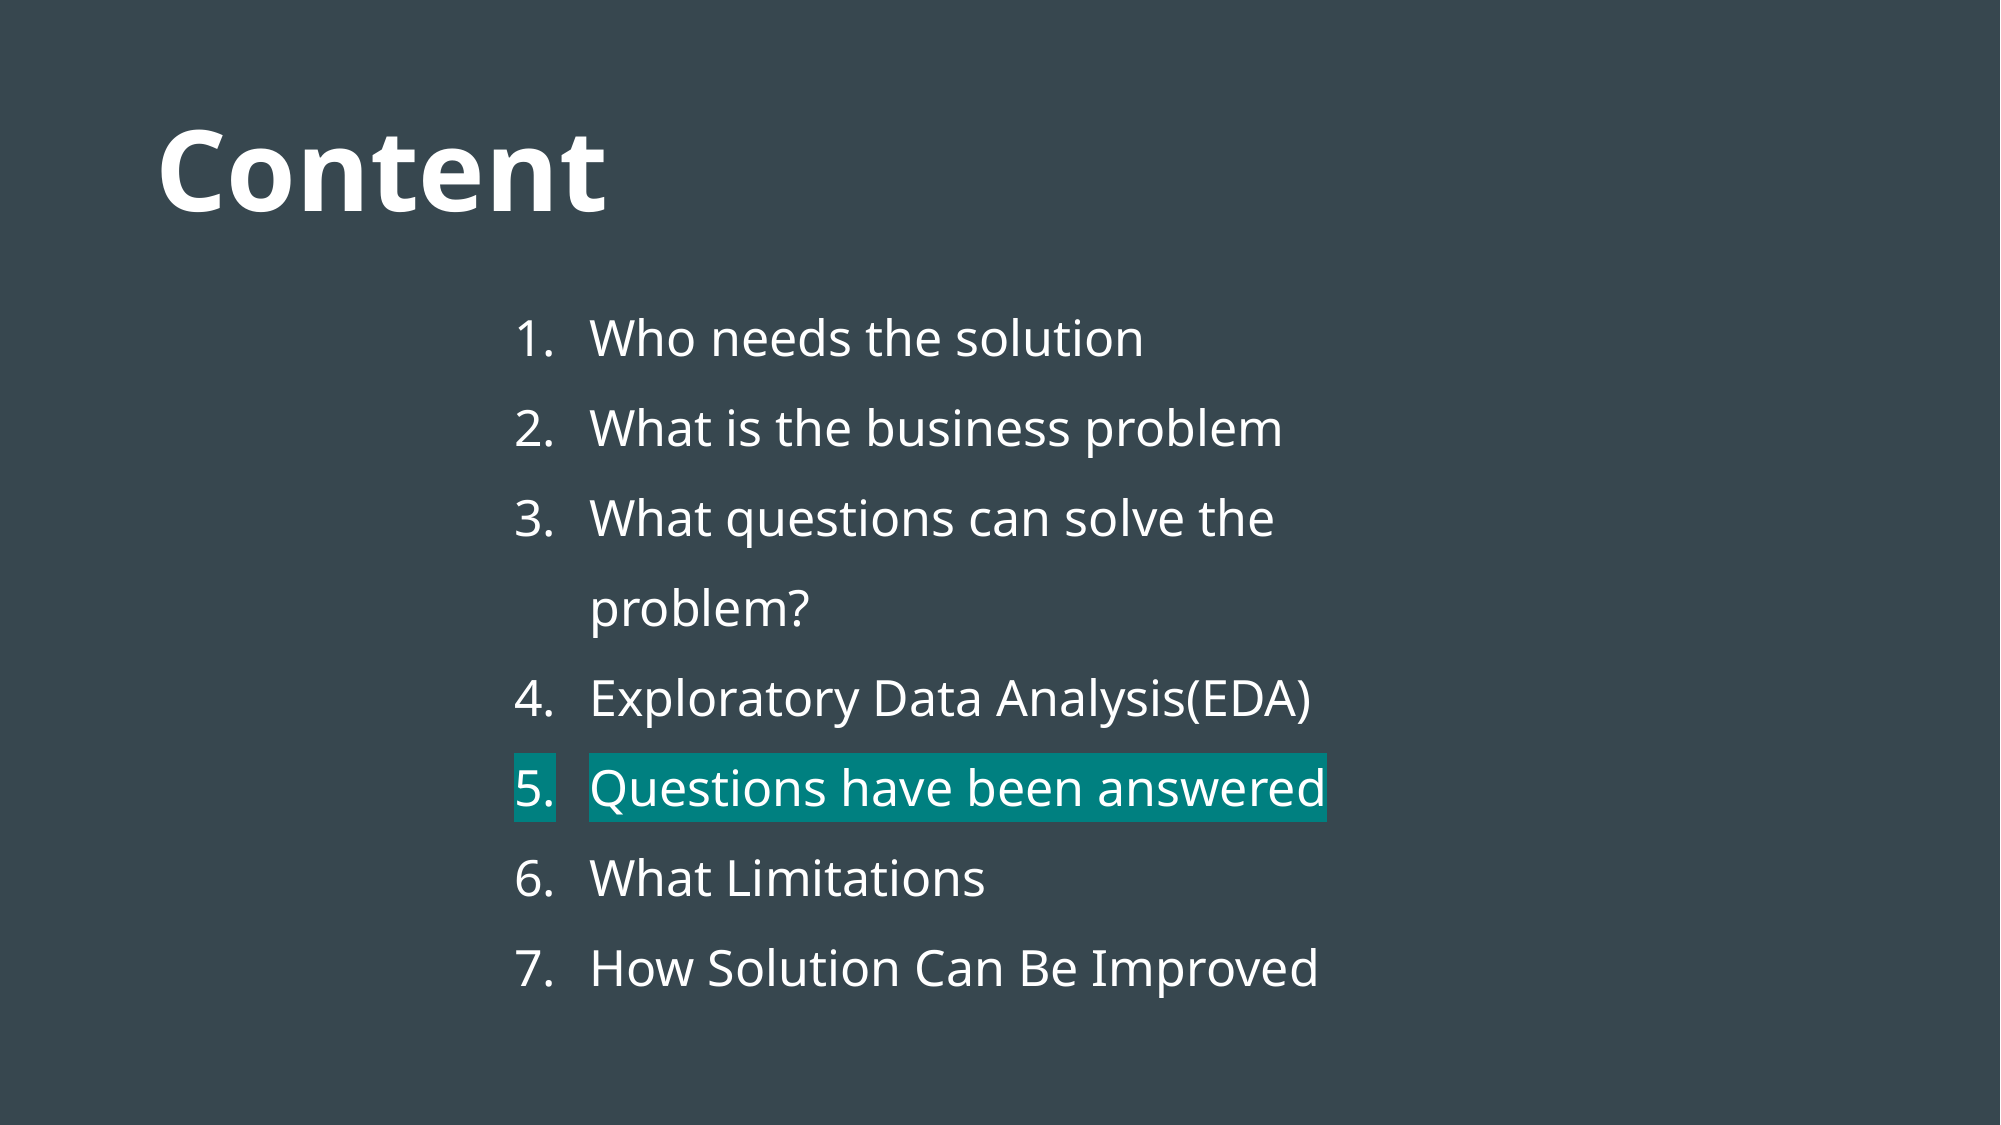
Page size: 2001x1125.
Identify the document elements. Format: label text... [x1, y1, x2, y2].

text_box Who needs the solution What is the business problem What questions can solve the problem? Exploratory Data Analysis(EDA) Questions have been answered What Limitations How Solution Can Be Improved [480, 269, 1524, 1005]
text_box Content [139, 82, 1003, 270]
